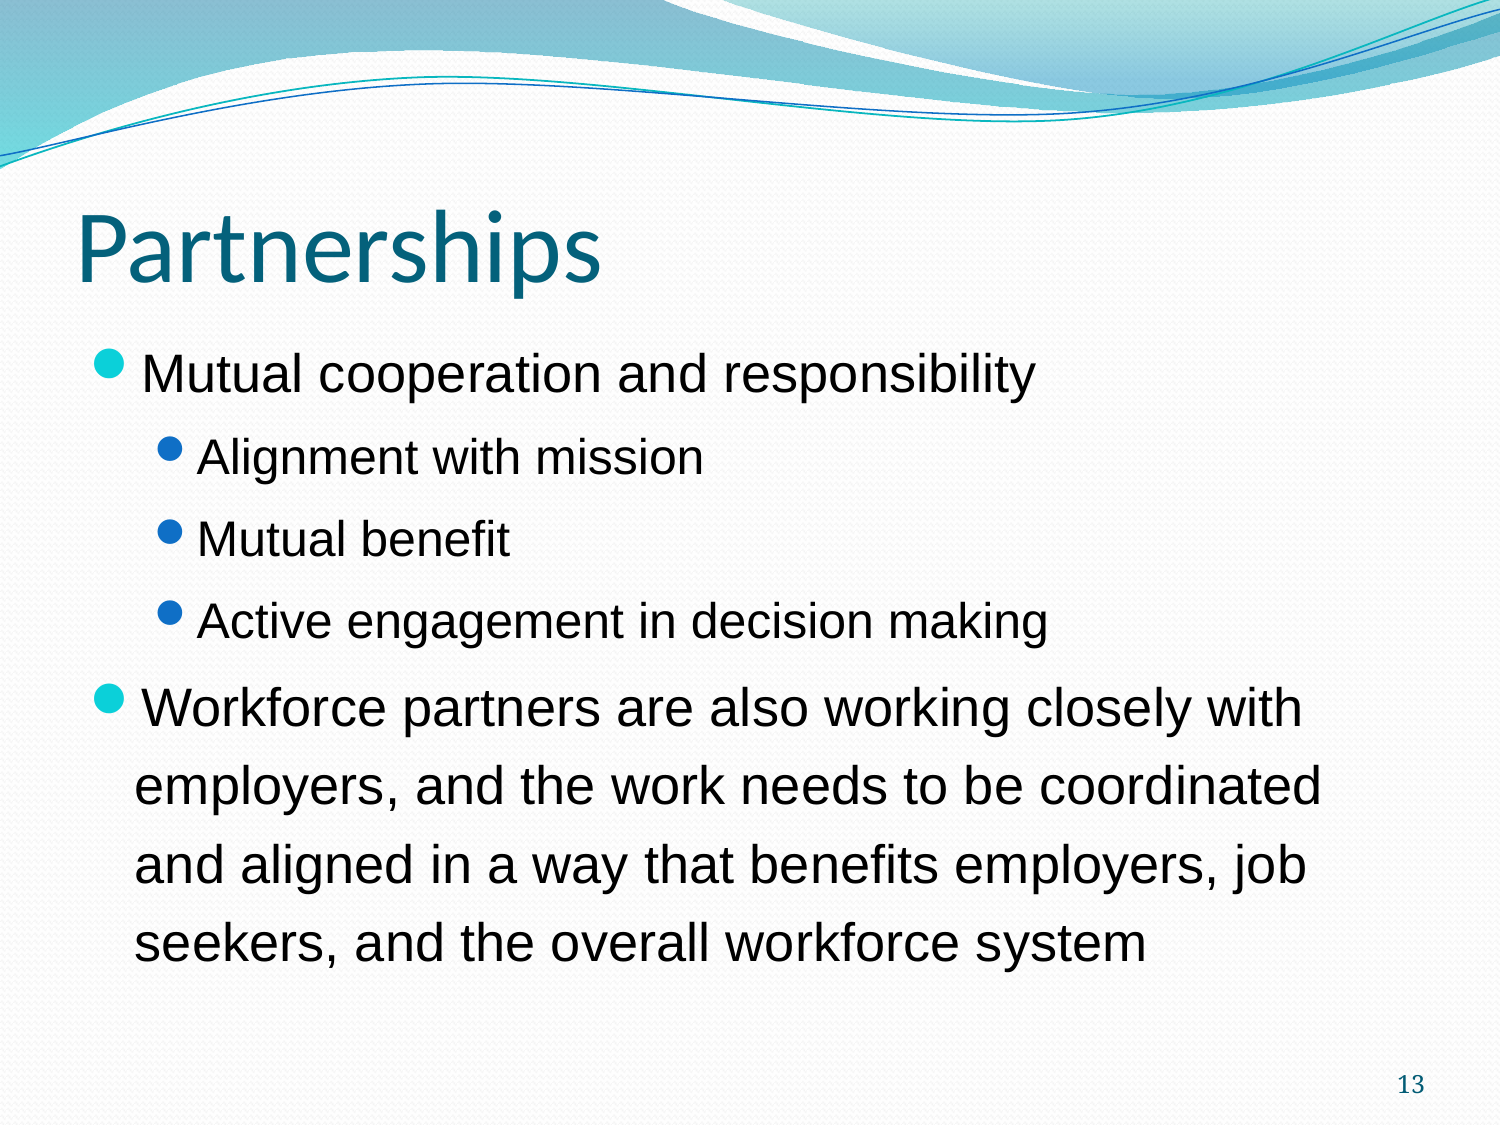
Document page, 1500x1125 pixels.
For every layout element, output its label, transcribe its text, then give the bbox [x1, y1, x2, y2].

list Mutual cooperation and responsibility Alignment with mission Mutual benefit Active engagement in decision making Workforce partners are also working closely with employers, and the work needs to be coordinated and aligned in a way that benefits employers, job seekers, and the overall workforce system [75, 317, 1425, 1038]
title Partnerships [75, 115, 1425, 303]
slide_number 13 [1299, 1042, 1425, 1103]
